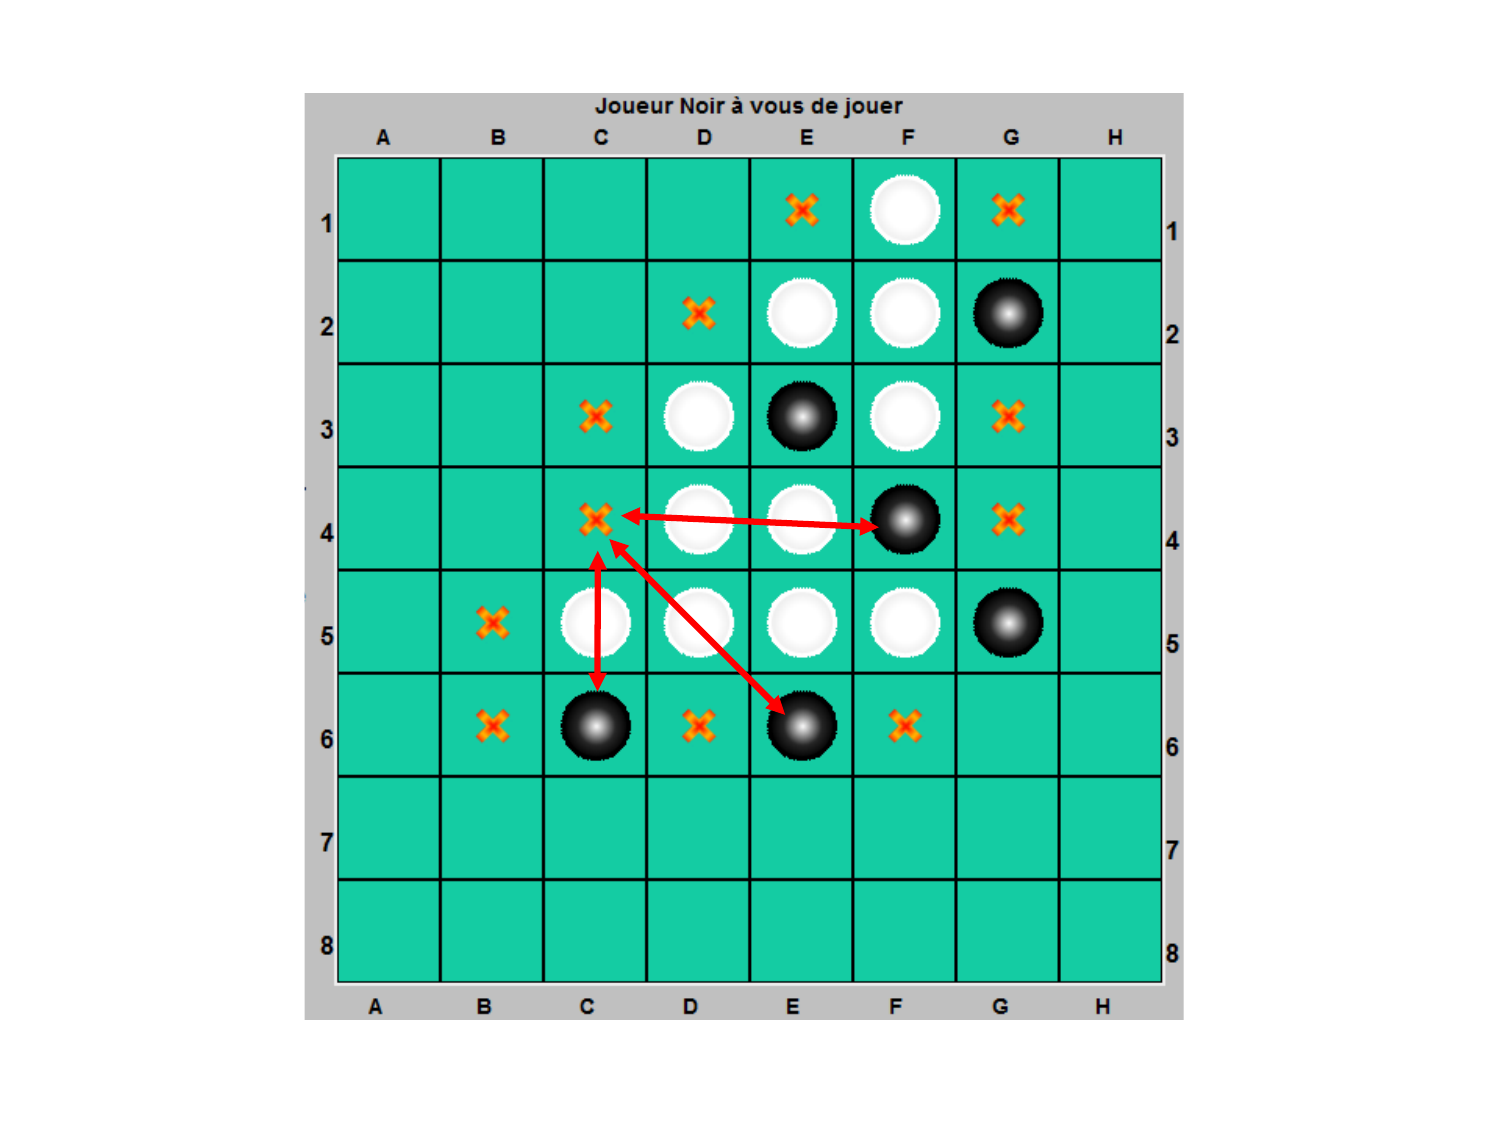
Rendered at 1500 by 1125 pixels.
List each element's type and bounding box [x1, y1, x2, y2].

text_box [304, 93, 1184, 1020]
